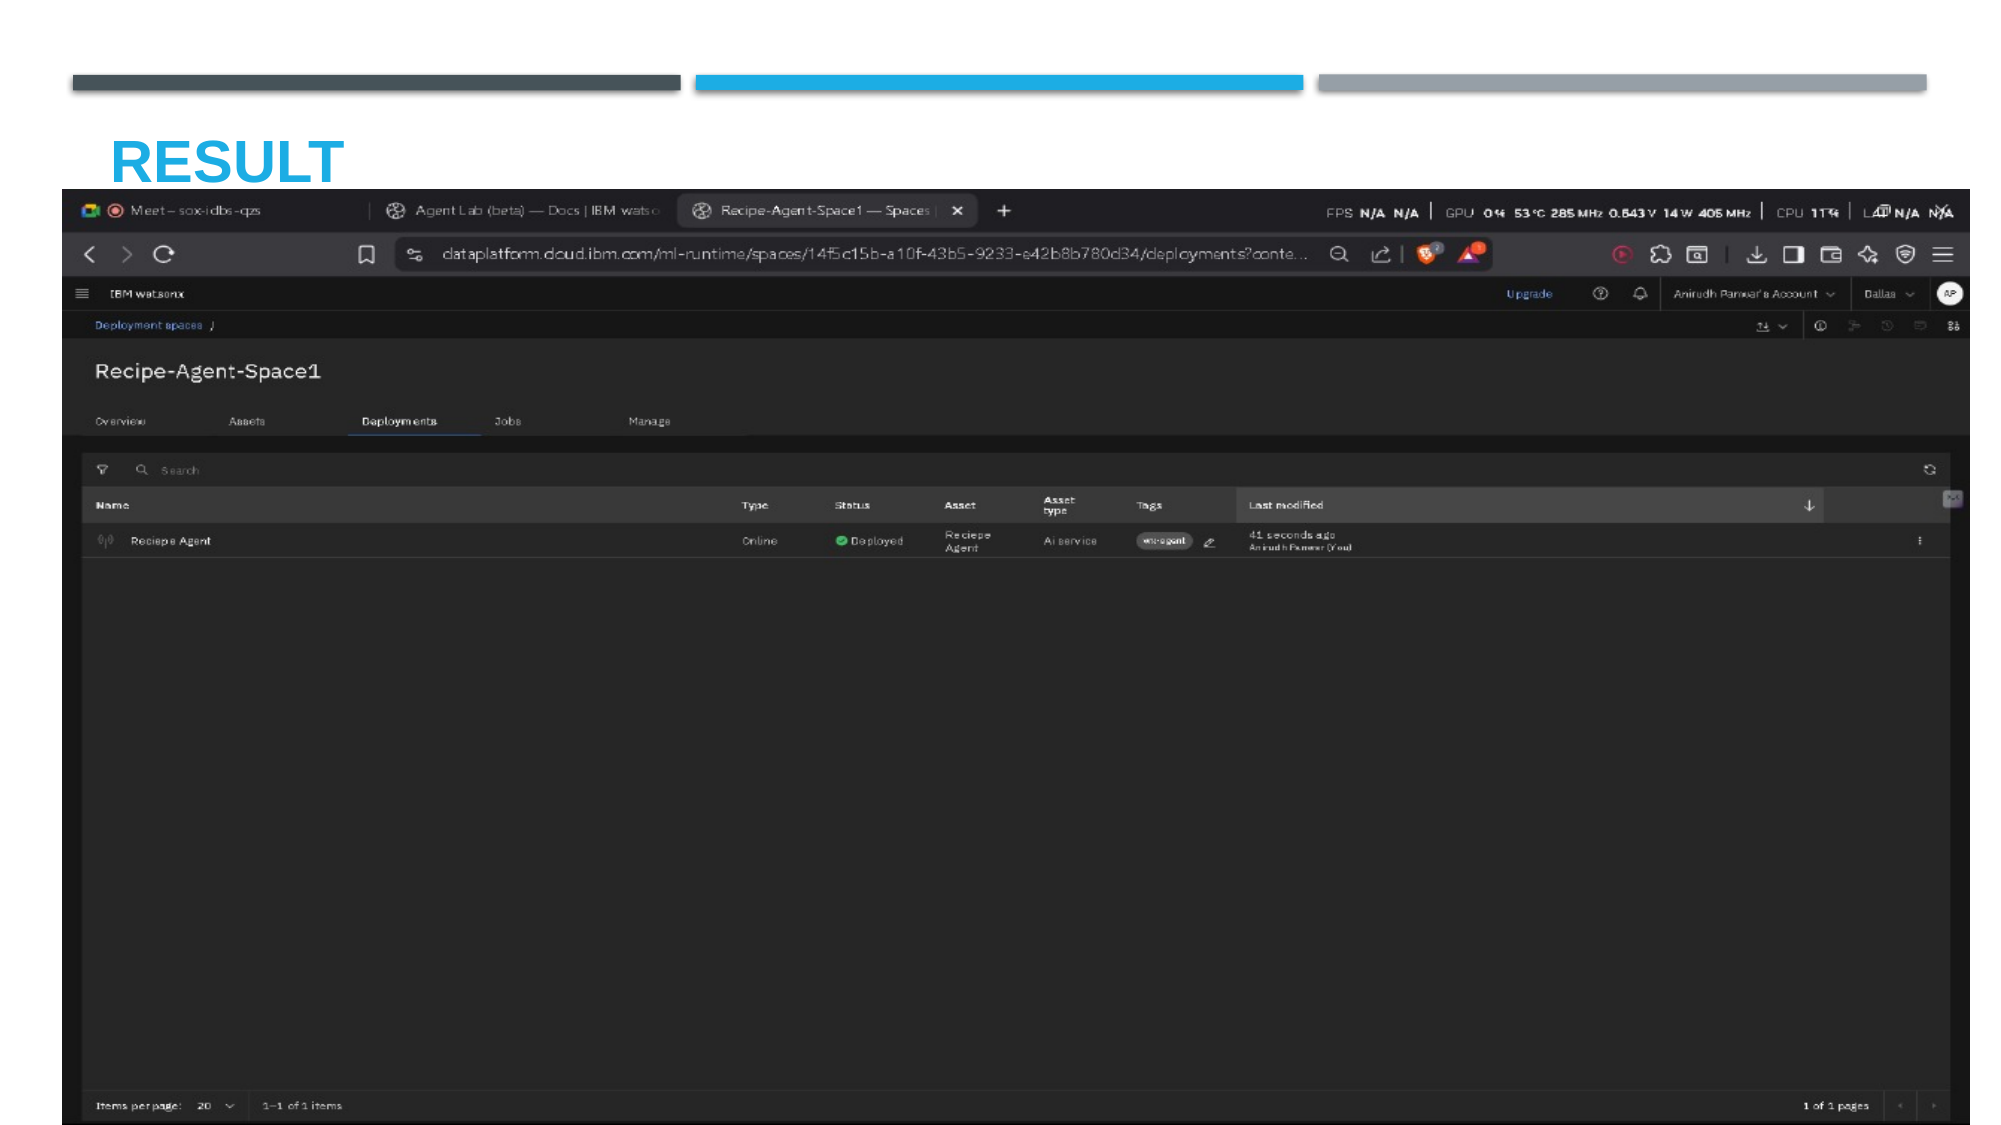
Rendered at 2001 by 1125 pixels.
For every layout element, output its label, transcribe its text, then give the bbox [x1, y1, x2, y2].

picture [62, 189, 1970, 1125]
title Result [95, 115, 1905, 186]
